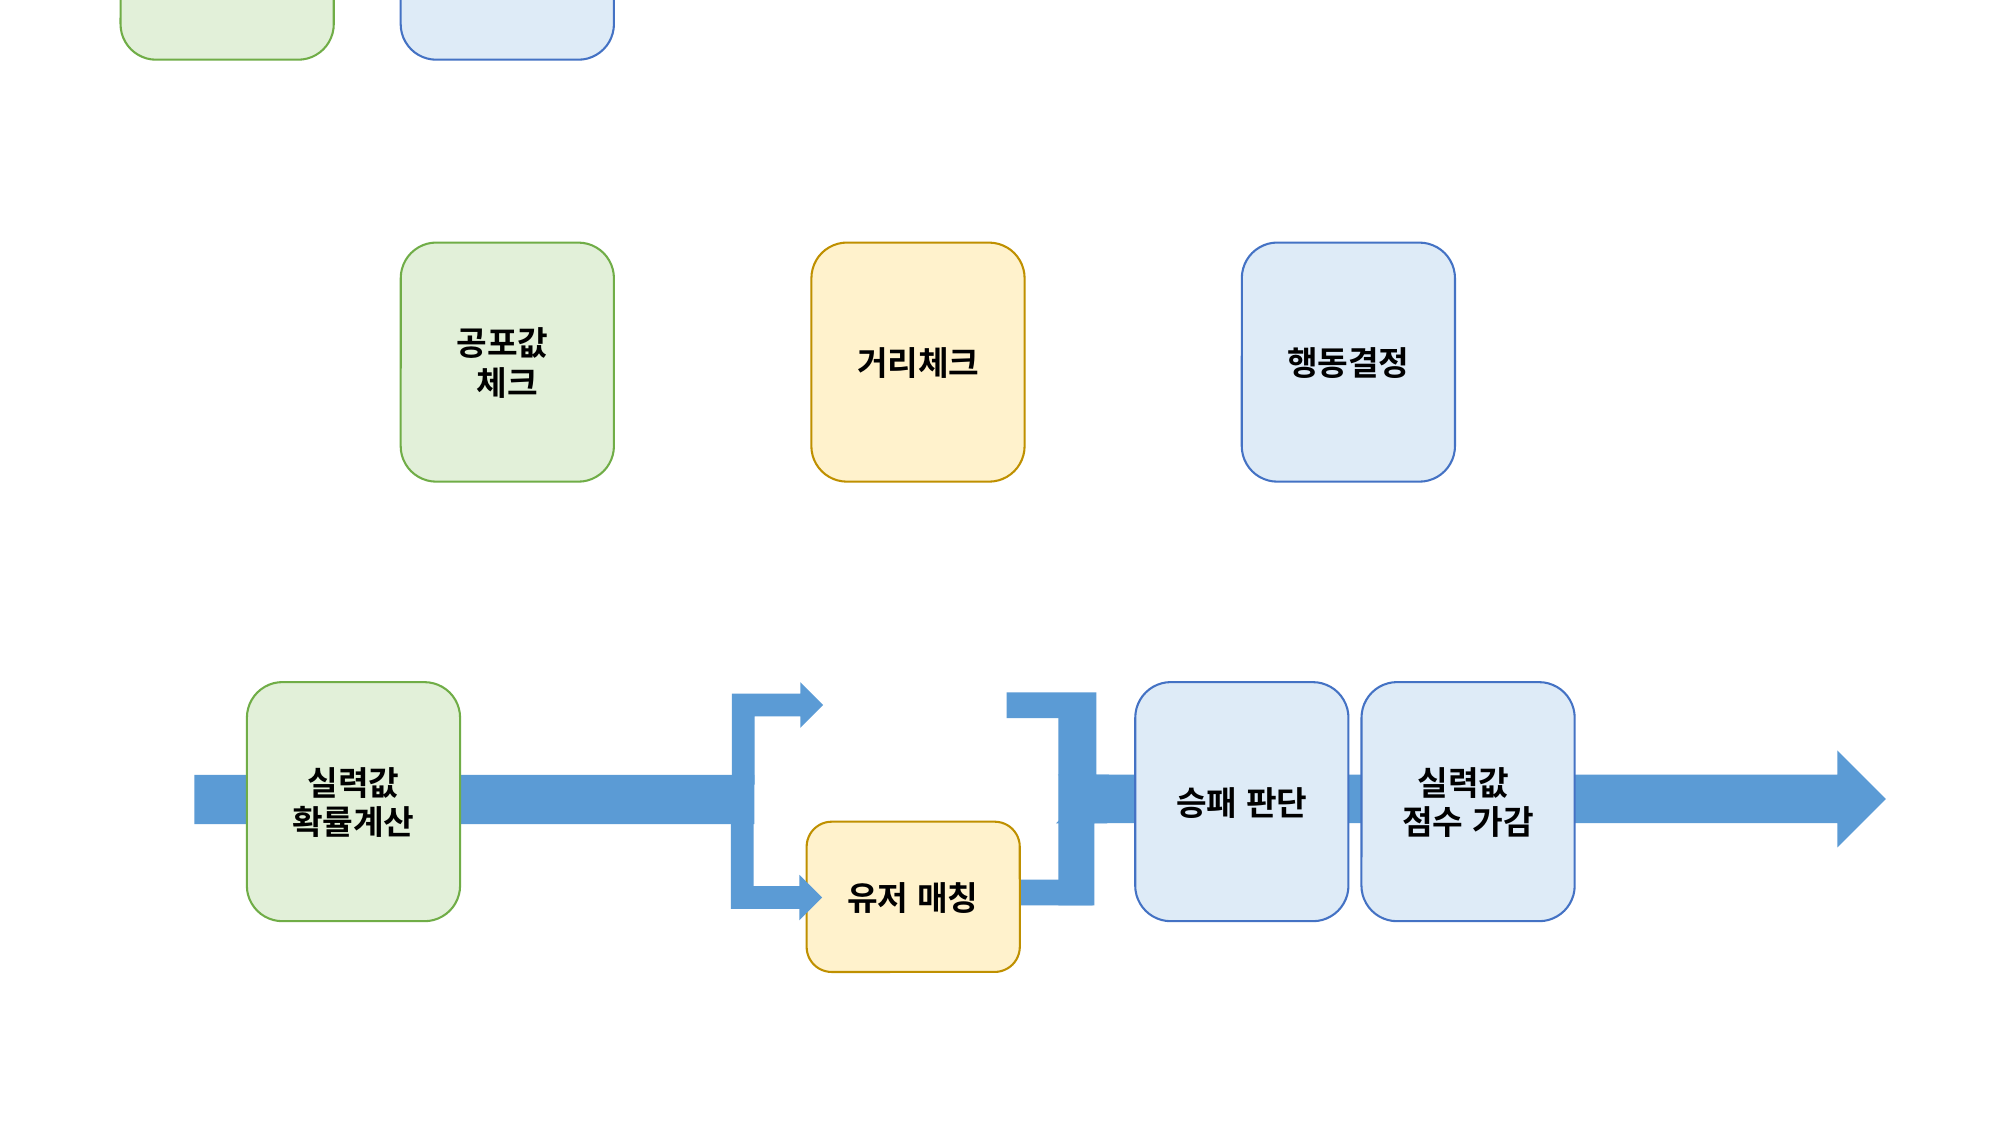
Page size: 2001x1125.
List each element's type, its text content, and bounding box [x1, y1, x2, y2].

text_box [1350, 773, 1360, 825]
text_box [462, 774, 755, 825]
text_box [1021, 825, 1096, 907]
text_box 실력값 확률계산 [245, 681, 462, 923]
text_box [1094, 773, 1134, 825]
text_box 행동결정 [1240, 241, 1457, 483]
text_box [1005, 691, 1098, 773]
text_box 연승/연패 점수 가감 [399, 0, 615, 61]
text_box [1576, 747, 1888, 850]
text_box 공포값 체크 [399, 241, 615, 483]
text_box 실력값 점수 가감 [1360, 681, 1576, 923]
text_box 거리체크 [810, 241, 1026, 483]
text_box [730, 679, 825, 786]
text_box 유저 매칭 [805, 820, 1021, 974]
text_box [729, 816, 824, 923]
text_box [193, 774, 245, 825]
text_box 승패 판단 [1134, 681, 1350, 923]
text_box [1057, 694, 1094, 906]
text_box 신규/복귀 유저 체크 [119, 0, 335, 61]
